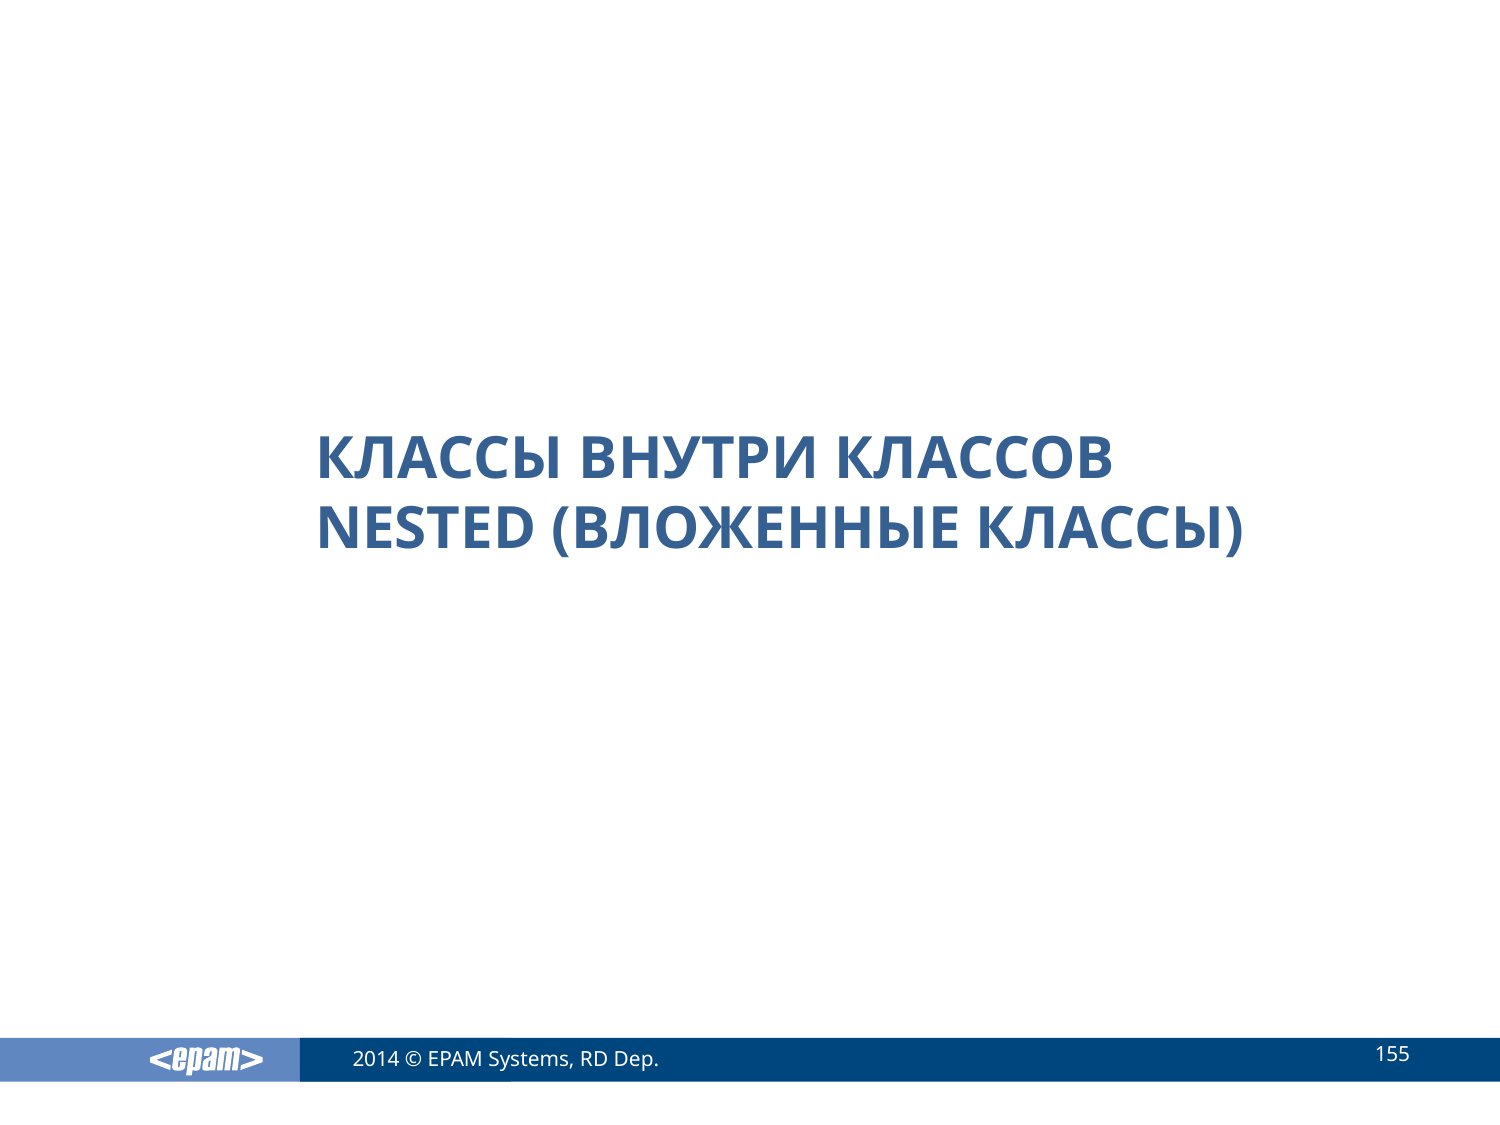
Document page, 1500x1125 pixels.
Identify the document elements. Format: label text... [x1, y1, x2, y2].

footer 2014 © EPAM Systems, RD Dep. [337, 1028, 738, 1088]
slide_number 155 [1262, 1025, 1425, 1085]
title Классы внутри классов nested (вложенные классы) [300, 412, 1350, 649]
